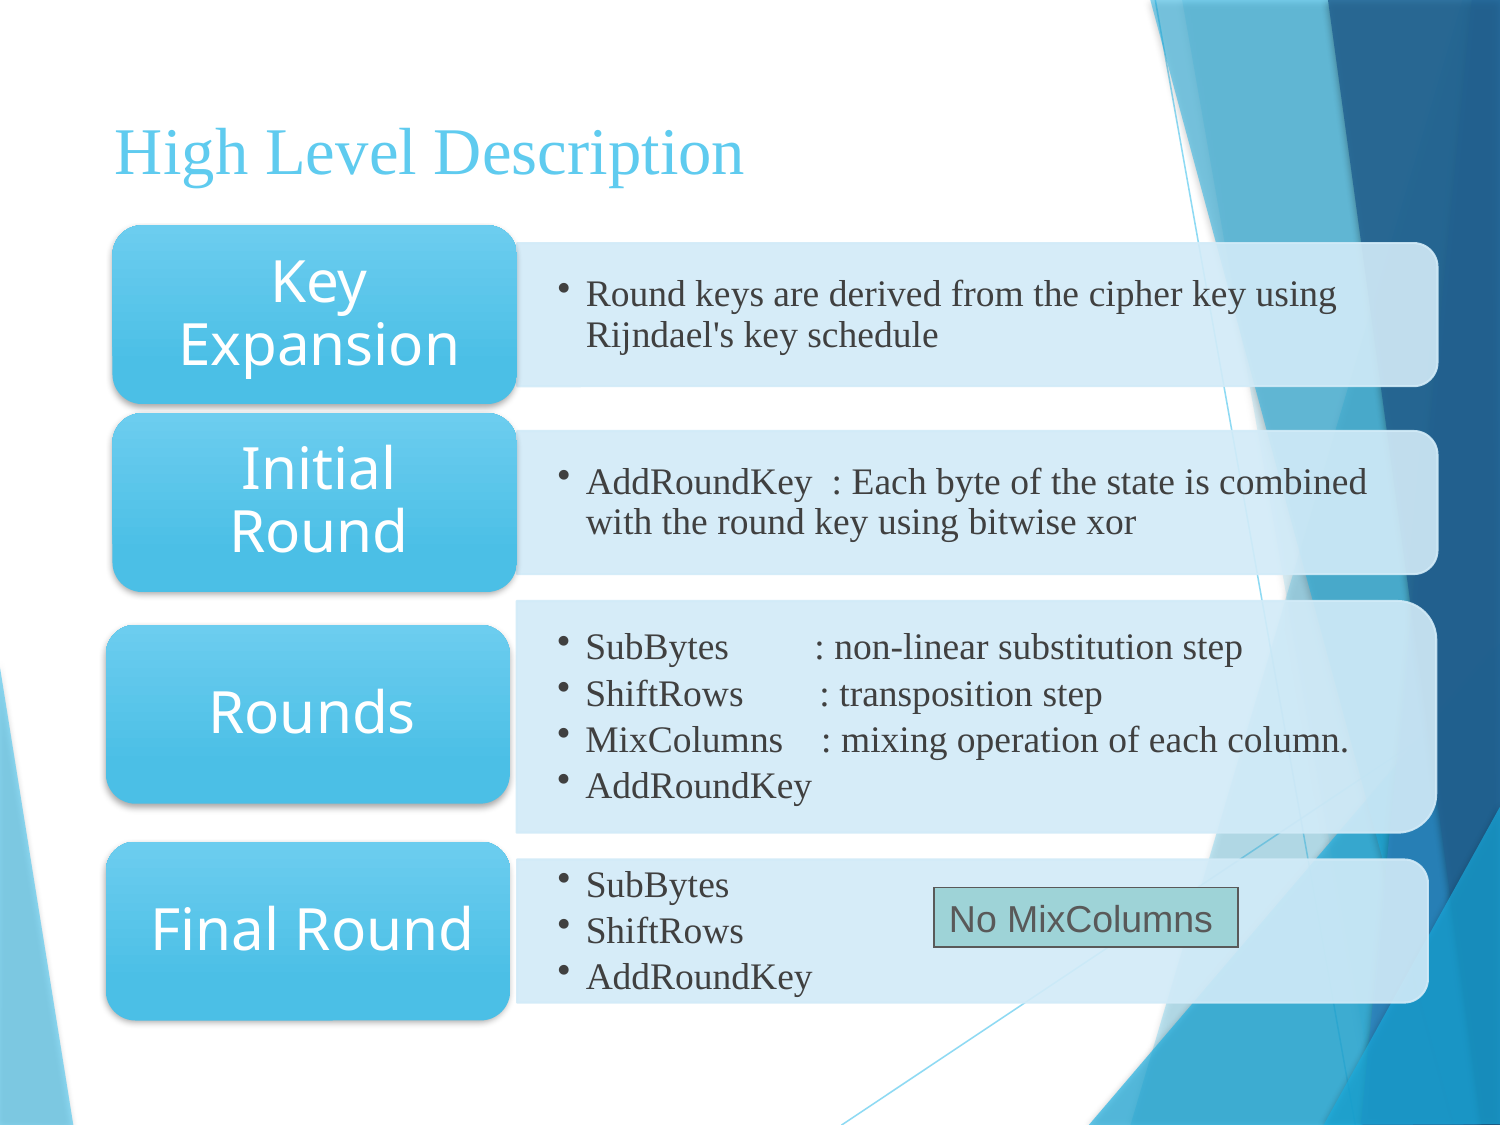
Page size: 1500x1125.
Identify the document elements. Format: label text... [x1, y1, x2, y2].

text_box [86, 224, 1463, 1022]
title High Level Description [99, 99, 1142, 223]
